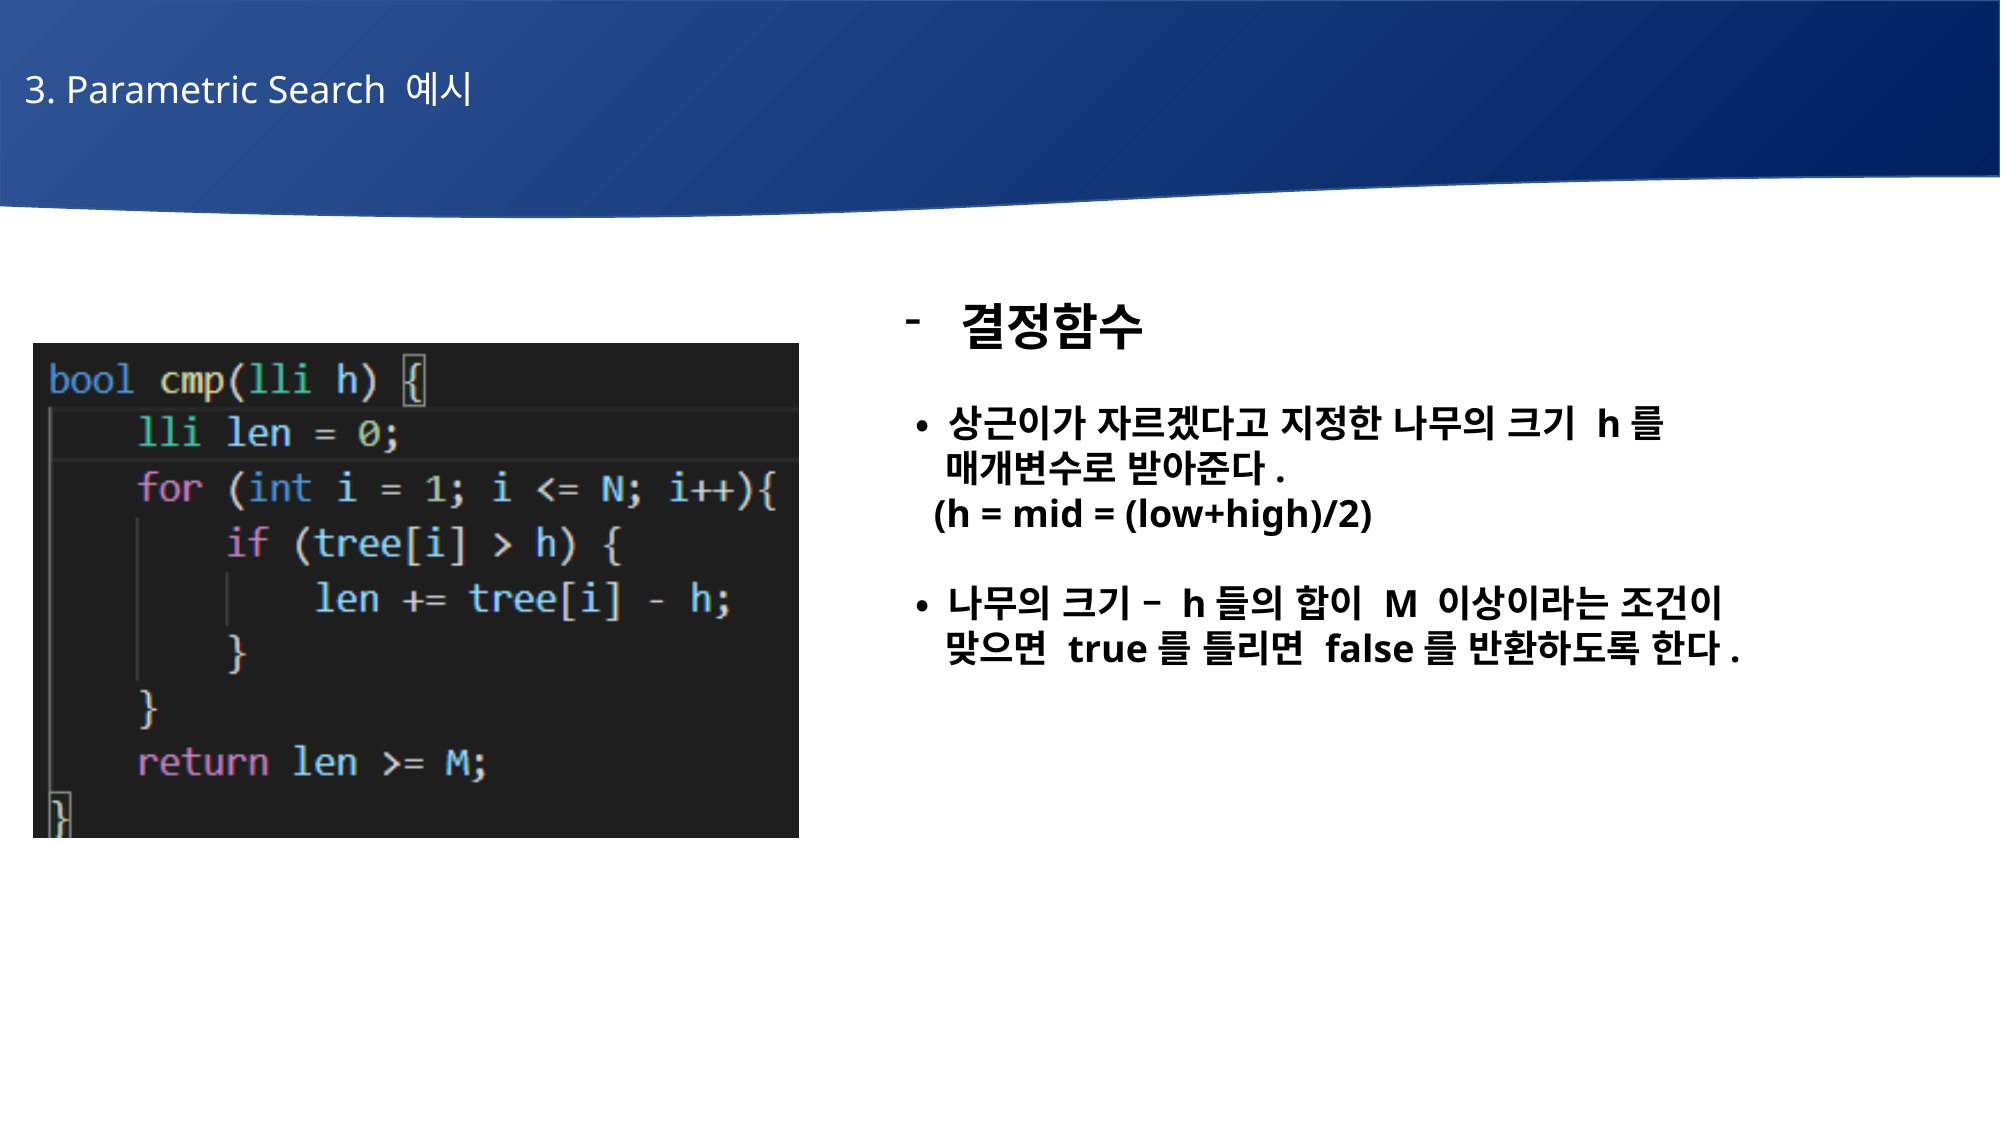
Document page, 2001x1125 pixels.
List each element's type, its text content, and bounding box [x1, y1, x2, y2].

text_box 3. Parametric Search 예시 [0, 0, 2000, 219]
text_box 결정함수 • 상근이가 자르겠다고 지정한 나무의 크기 h를 매개변수로 받아준다. (h = mid = (low+high)/2) • 나무의 크기 – h들의 합이 M 이상이라는 조건이 맞으면 true를 틀리면 false를 반환하도록 한다. [889, 287, 1818, 678]
picture [33, 343, 799, 838]
title 매주 1 과제 LV2 [0, 178, 1842, 288]
